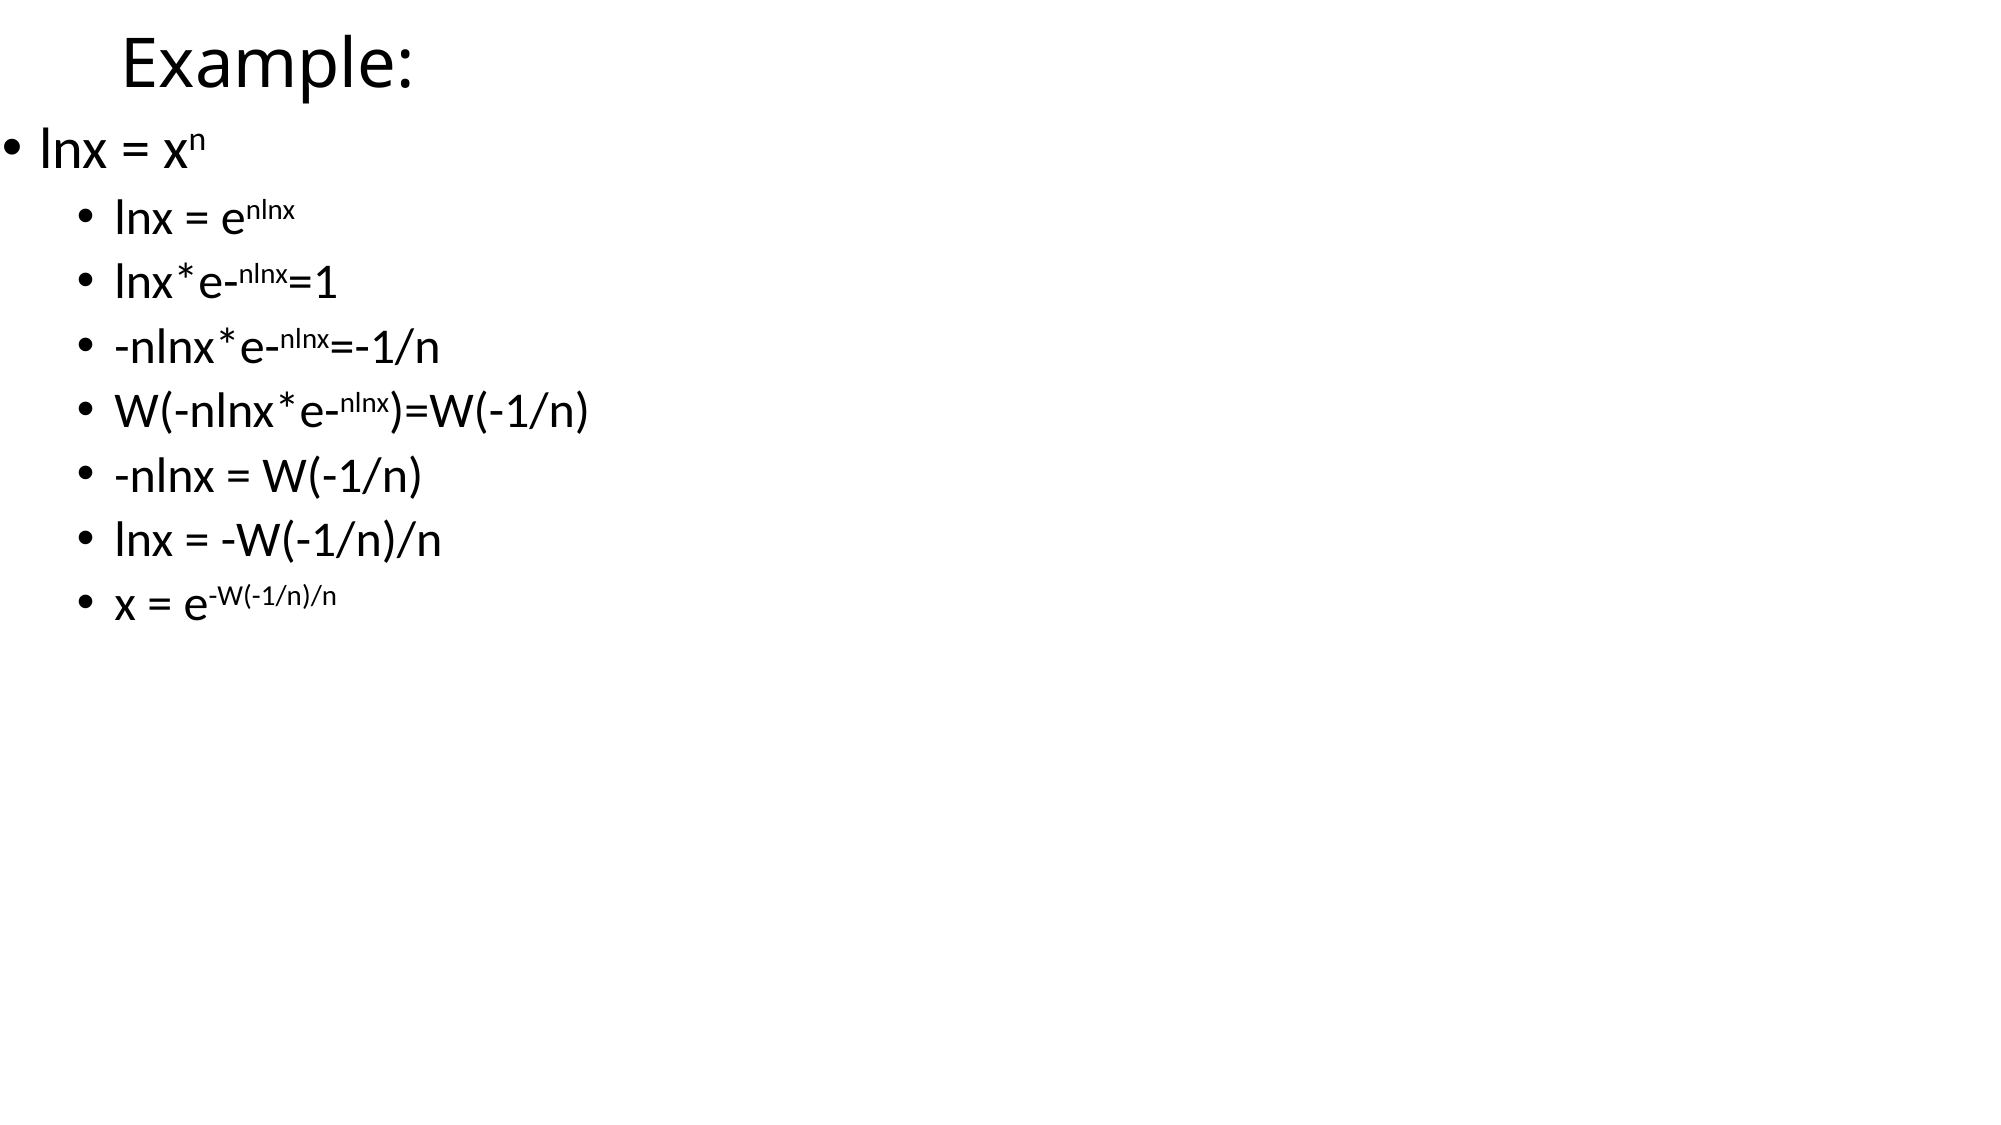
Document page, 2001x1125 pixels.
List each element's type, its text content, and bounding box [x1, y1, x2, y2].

title Example: [105, 20, 1831, 110]
list lnx = xn lnx = enlnx lnx*e-nlnx=1 -nlnx*e-nlnx=-1/n W(-nlnx*e-nlnx)=W(-1/n) -nlnx = W(-1/n) lnx = -W(-1/n)/n x = e-W(-1/n)/n [0, 110, 1863, 1125]
